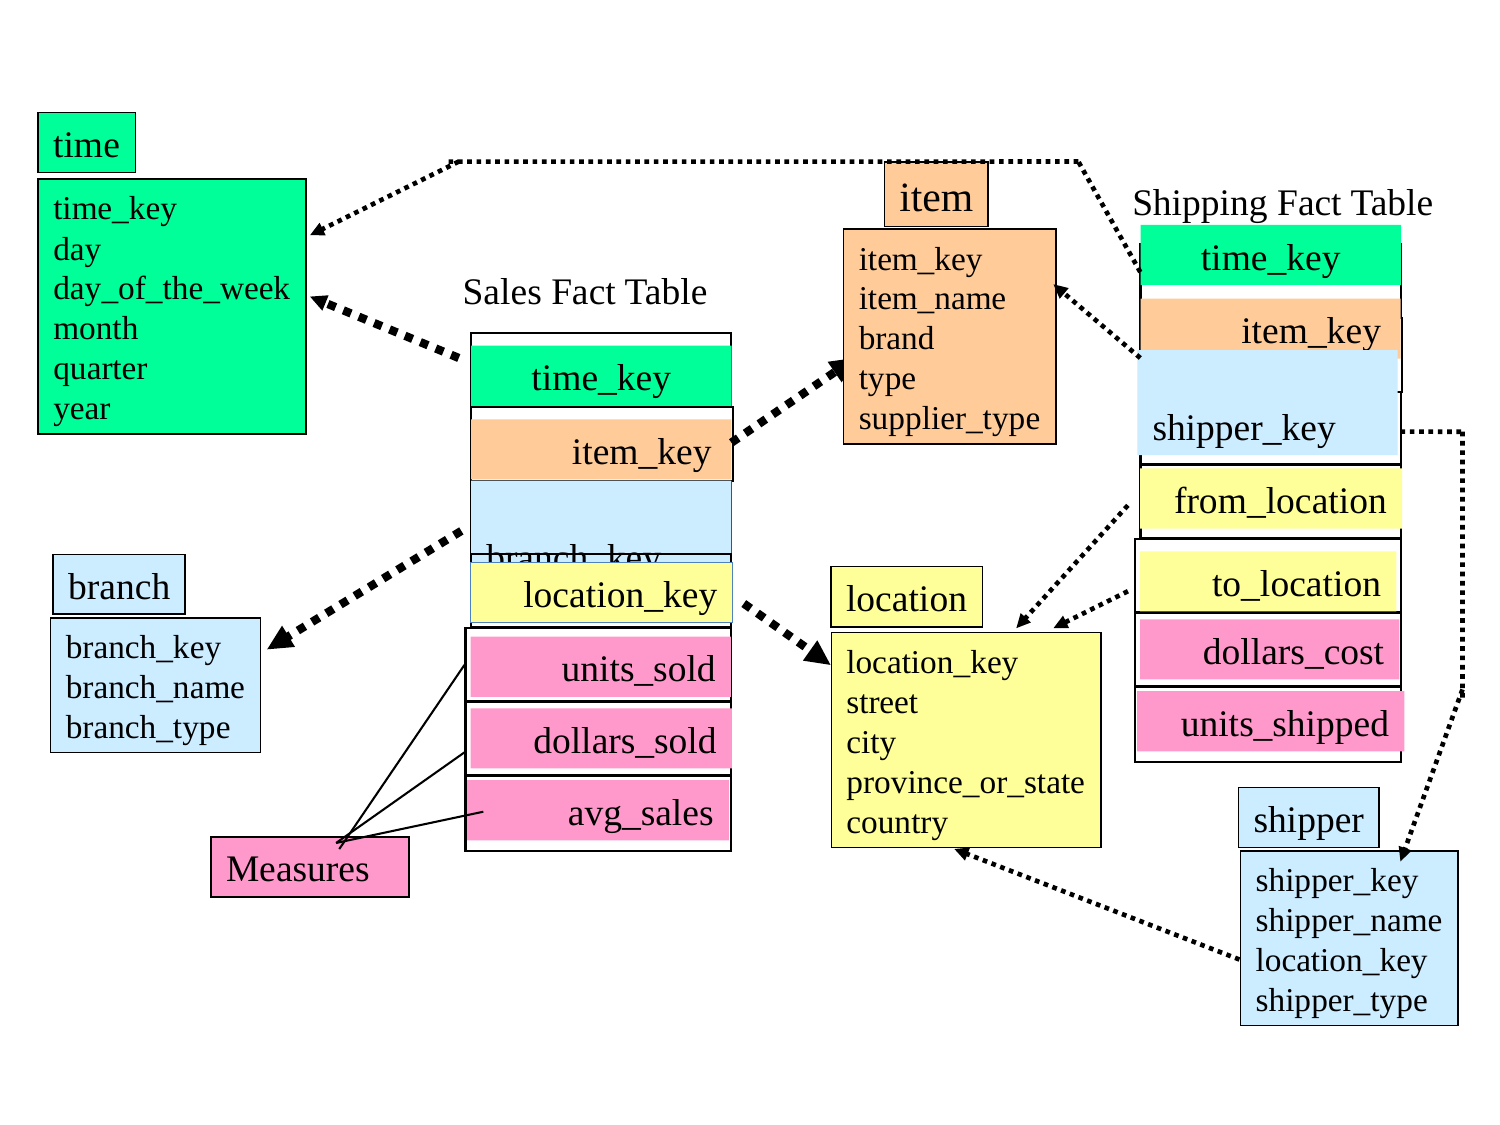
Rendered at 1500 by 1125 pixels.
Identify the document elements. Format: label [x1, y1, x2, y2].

text_box [37, 112, 1463, 1029]
